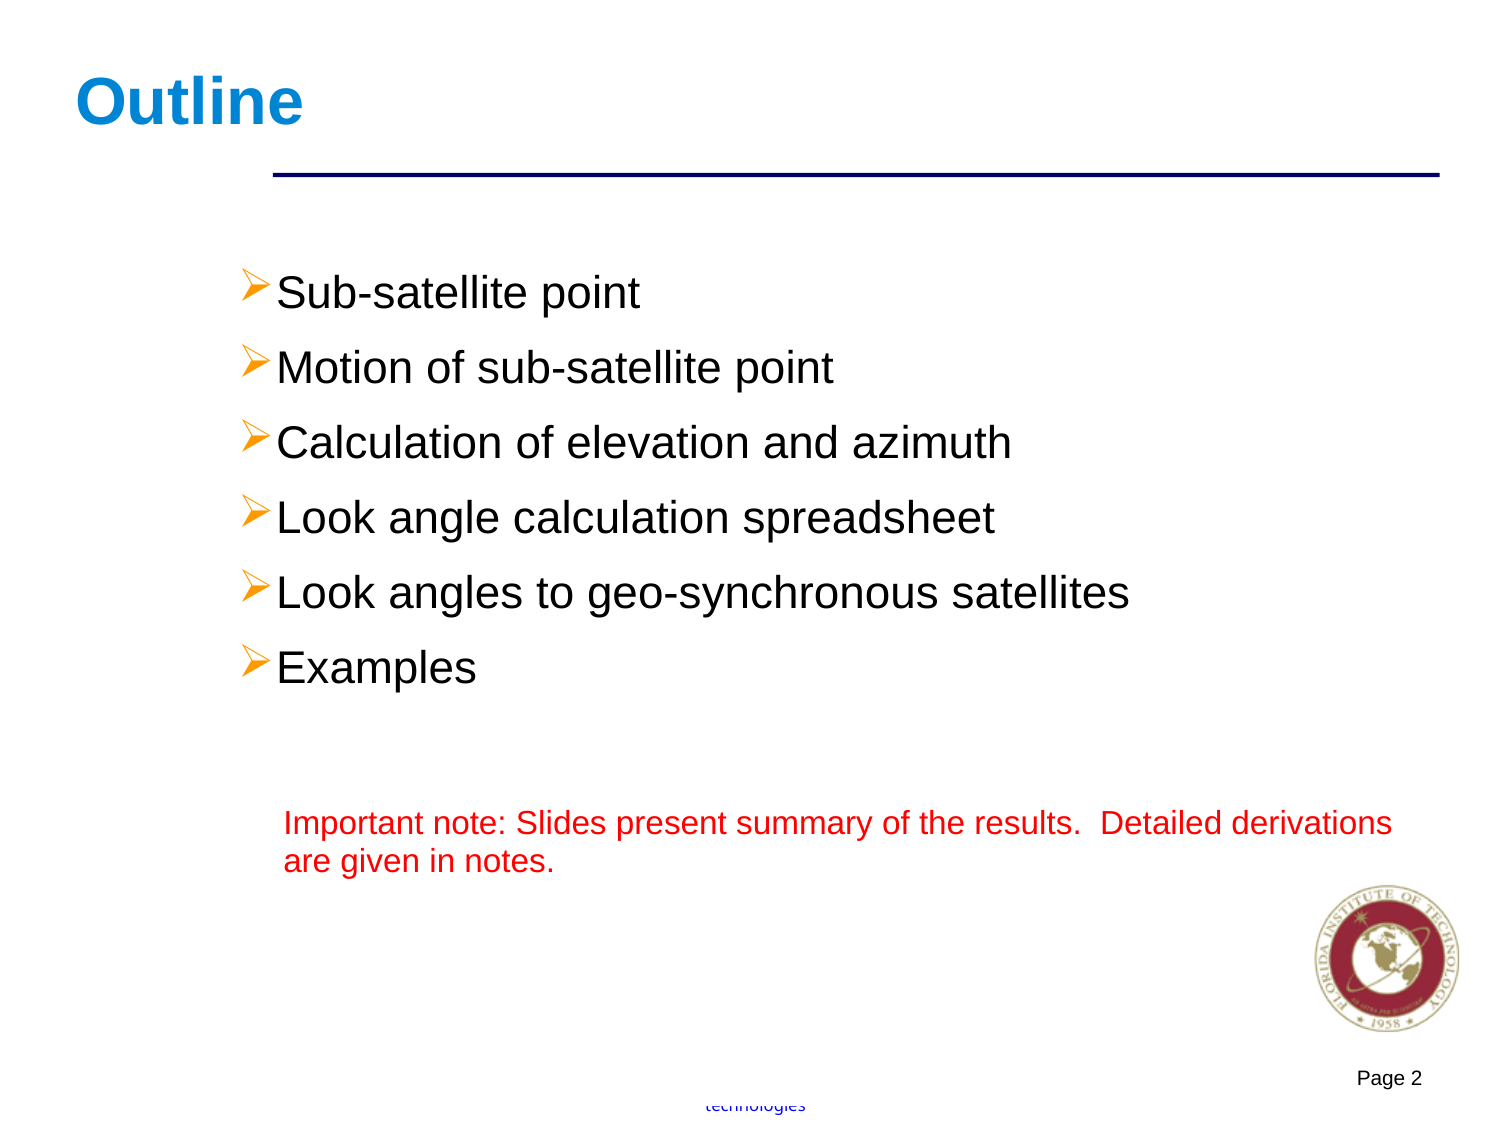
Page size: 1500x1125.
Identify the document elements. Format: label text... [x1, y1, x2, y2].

text_box Important note: Slides present summary of the results. Detailed derivations are given in notes. [268, 796, 1411, 888]
picture [1313, 866, 1461, 1050]
list Sub-satellite point Motion of sub-satellite point Calculation of elevation and azimuth Look angle calculation spreadsheet Look angles to geo-synchronous satellites Examples [238, 266, 1368, 781]
title Outline [74, 57, 1423, 234]
slide_number Page 2 [1150, 1064, 1423, 1125]
